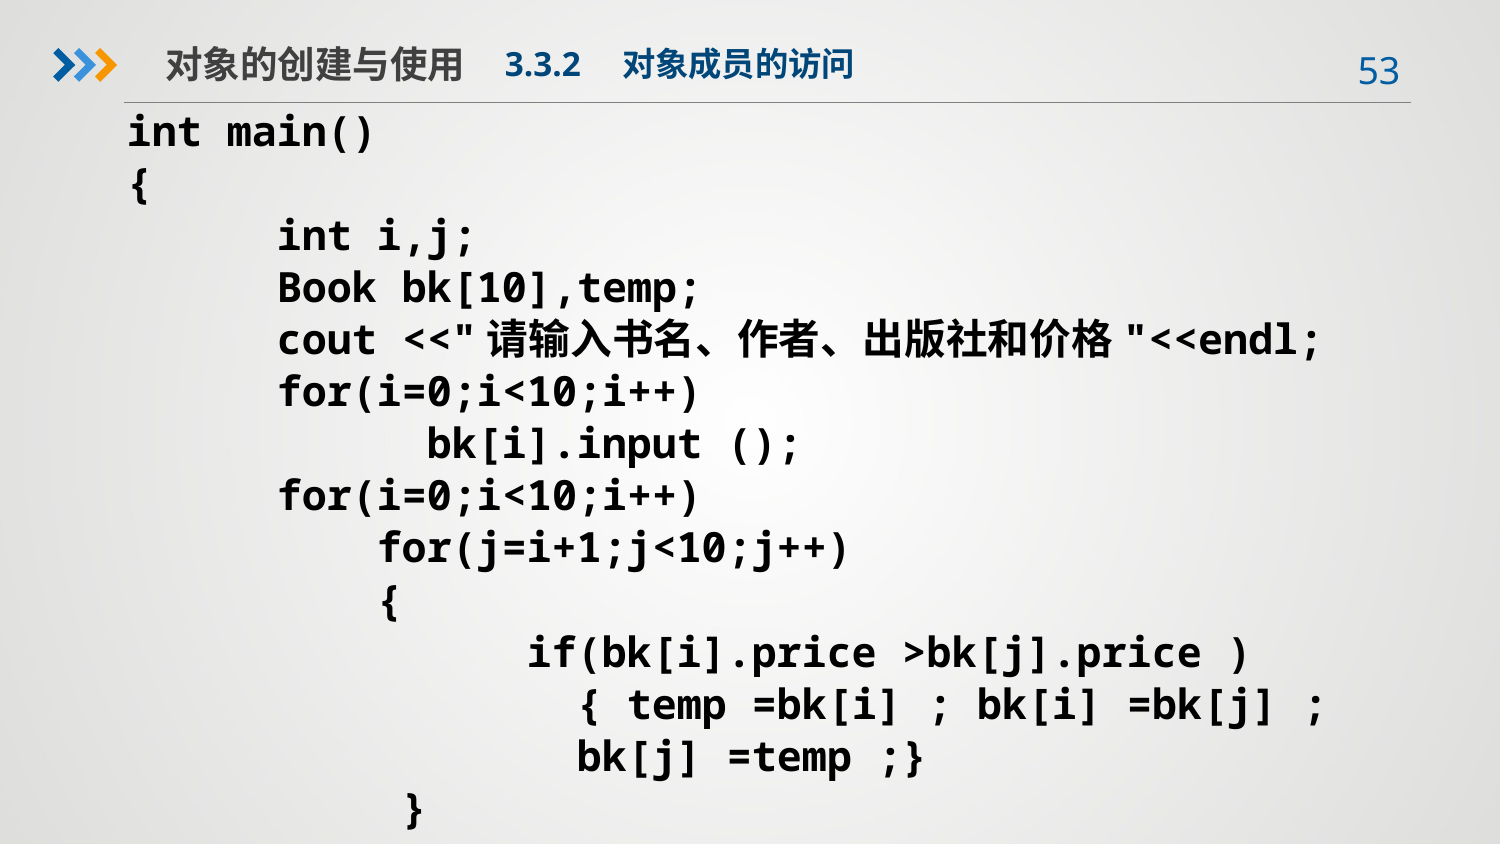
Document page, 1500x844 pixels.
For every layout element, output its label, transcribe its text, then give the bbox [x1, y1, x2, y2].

picture [0, 0, 1500, 844]
text_box int main() { int i,j; Book bk[10],temp; cout <<"请输入书名、作者、出版社和价格"<<endl; for(i=0;i<10;i++) bk[i].input (); for(i=0;i<10;i++) for(j=i+1;j<10;j++) { if(bk[i].price >bk[j].price ) { temp =bk[i] ; bk[i] =bk[j] ; bk[j] =temp ;} } [112, 95, 1435, 839]
text_box 3.3.2 对象成员的访问 [490, 36, 999, 91]
text_box 对象的创建与使用 [140, 32, 491, 95]
